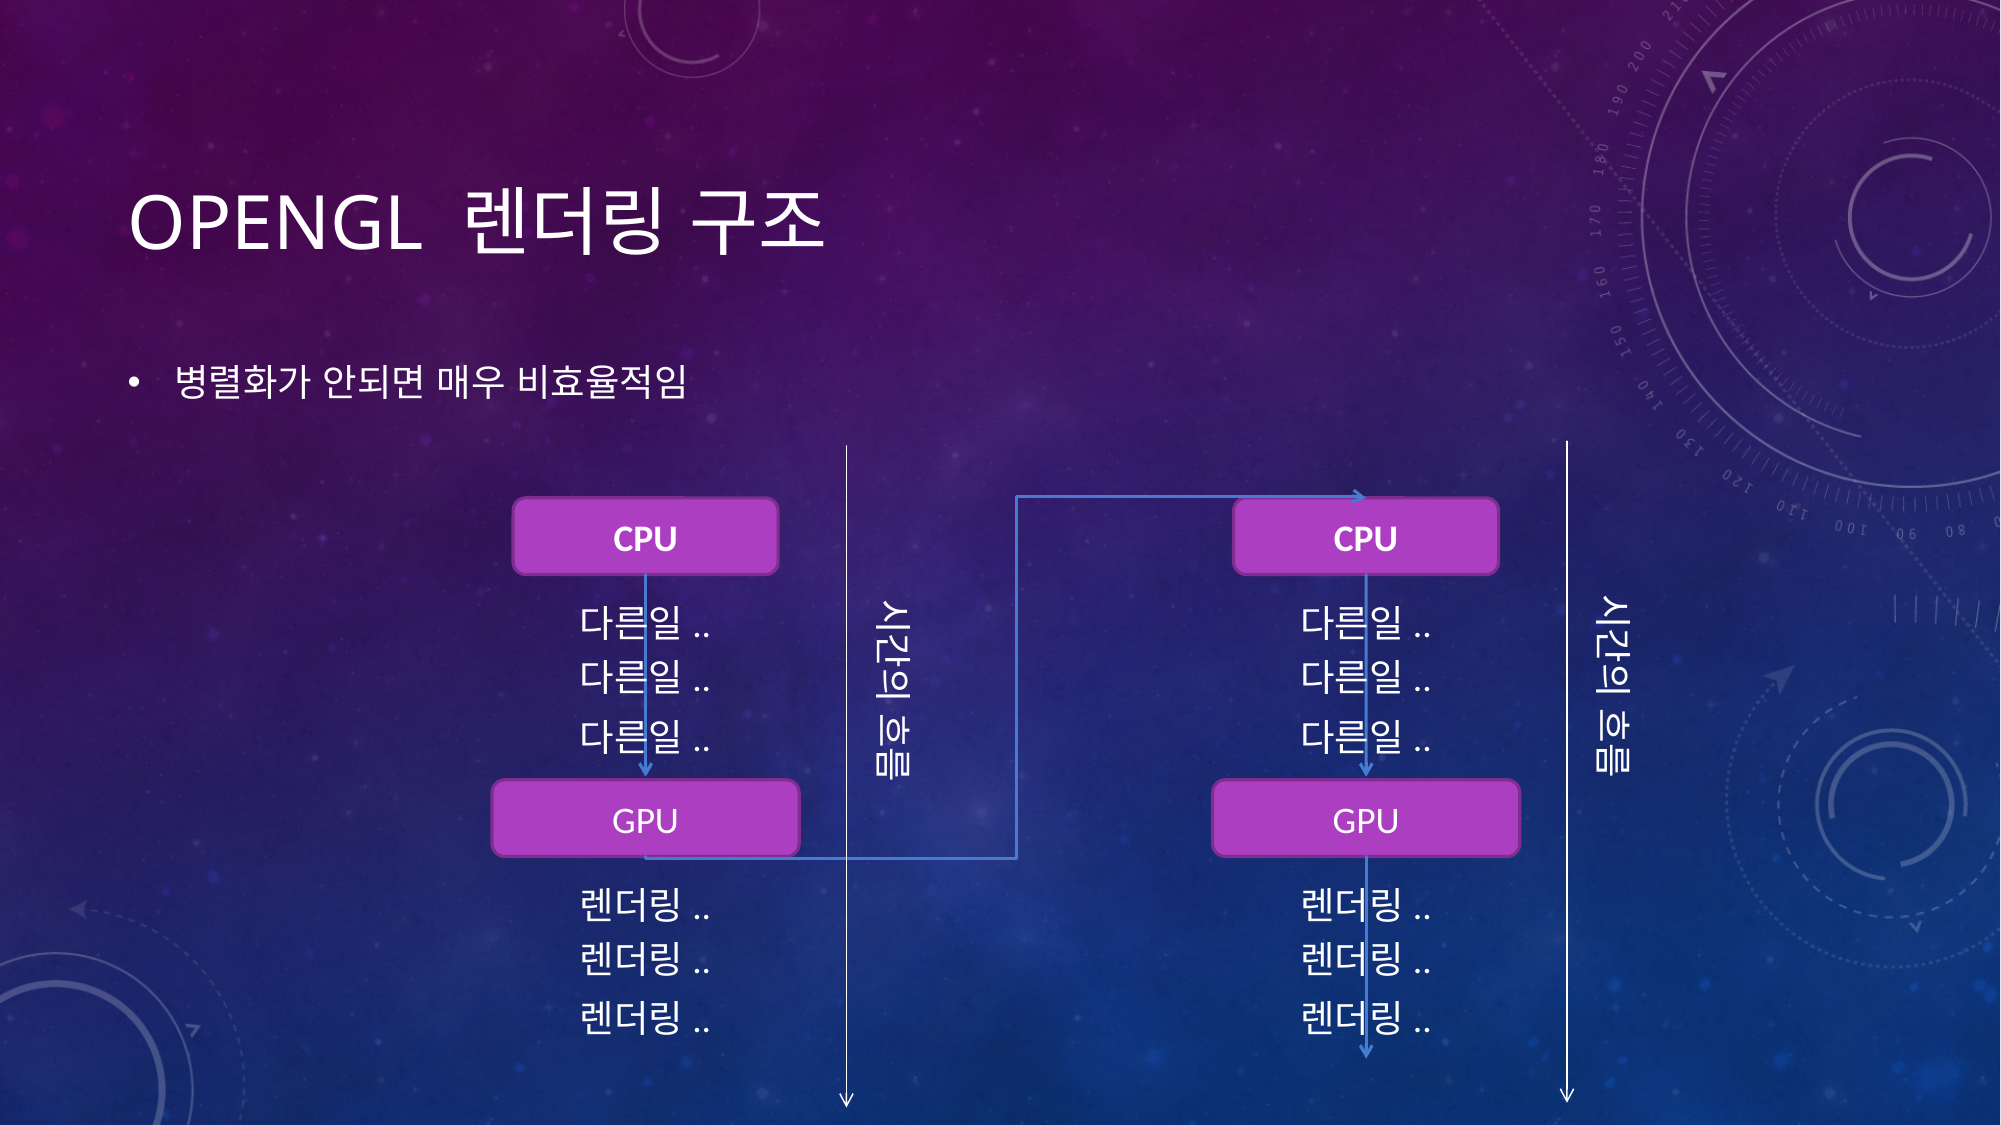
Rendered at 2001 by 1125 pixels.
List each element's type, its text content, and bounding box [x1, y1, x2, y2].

picture [0, 0, 2001, 1125]
text_box 다른일.. [650, 646, 729, 706]
text_box 다른일.. [1371, 592, 1449, 646]
text_box 다른일.. [1371, 706, 1449, 766]
list 병렬화가 안되면 매우 비효율적임 [1191, 351, 1775, 950]
text_box 다른일.. [562, 592, 640, 646]
text_box 다른일.. [562, 646, 640, 706]
text_box 다른일.. [1283, 706, 1361, 766]
text_box GPU [490, 778, 801, 859]
text_box 렌더링.. [1371, 988, 1449, 1048]
text_box 렌더링.. [1283, 988, 1361, 1048]
text_box 렌더링.. [1371, 874, 1449, 928]
text_box 다른일.. [1283, 646, 1361, 706]
text_box CPU [511, 496, 780, 577]
text_box 렌더링.. [1283, 928, 1361, 988]
text_box GPU [1211, 778, 1522, 859]
text_box CPU [1231, 496, 1501, 577]
text_box 다른일.. [650, 592, 729, 646]
text_box 렌더링.. [562, 988, 729, 1048]
text_box 렌더링.. [562, 874, 729, 928]
text_box 다른일.. [650, 706, 729, 766]
text_box 렌더링.. [1283, 874, 1361, 928]
text_box 다른일.. [1283, 592, 1361, 646]
text_box 다른일.. [562, 706, 640, 766]
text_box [826, 316, 1186, 1038]
text_box 시간의 흐름 [1572, 579, 1645, 935]
title OpenGL 렌더링 구조 [112, 99, 1775, 339]
text_box 렌더링.. [1371, 928, 1449, 988]
text_box 다른일.. [1371, 646, 1449, 706]
list 병렬화가 안되면 매우 비효율적임 [112, 351, 820, 950]
text_box 렌더링.. [562, 928, 729, 988]
